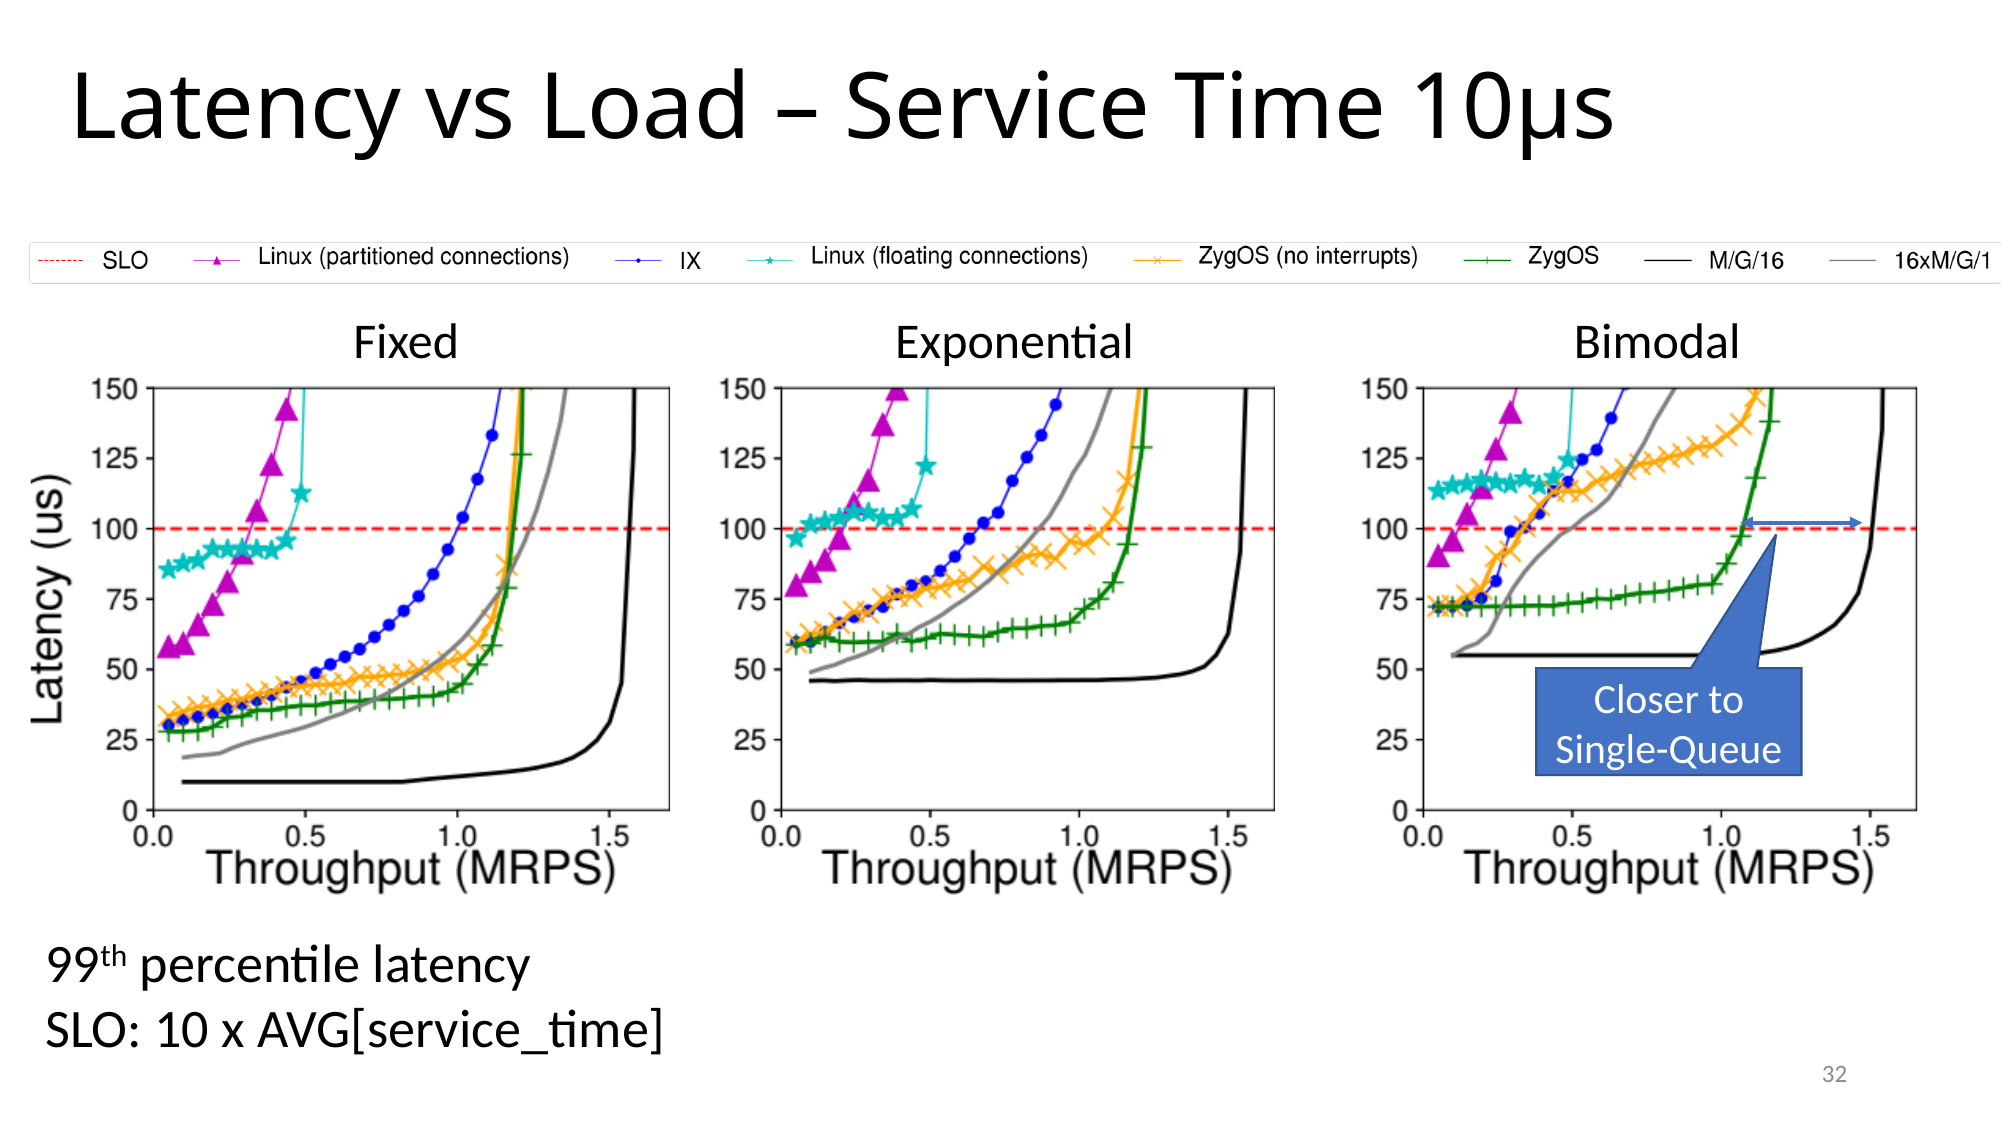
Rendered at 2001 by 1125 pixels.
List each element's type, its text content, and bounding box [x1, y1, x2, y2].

picture [30, 377, 671, 903]
text_box Fixed [338, 301, 475, 376]
text_box Bimodal [1559, 301, 1756, 376]
picture [1352, 377, 1918, 903]
slide_number 32 [1412, 1042, 1863, 1103]
text_box SLO: 10 x AVG[service_time] [30, 1001, 713, 1066]
title Latency vs Load – Service Time 10μs [54, 0, 1780, 218]
picture [710, 377, 1275, 903]
picture [0, 236, 2000, 288]
text_box 99th percentile latency [30, 921, 713, 1001]
text_box Exponential [880, 300, 1150, 376]
